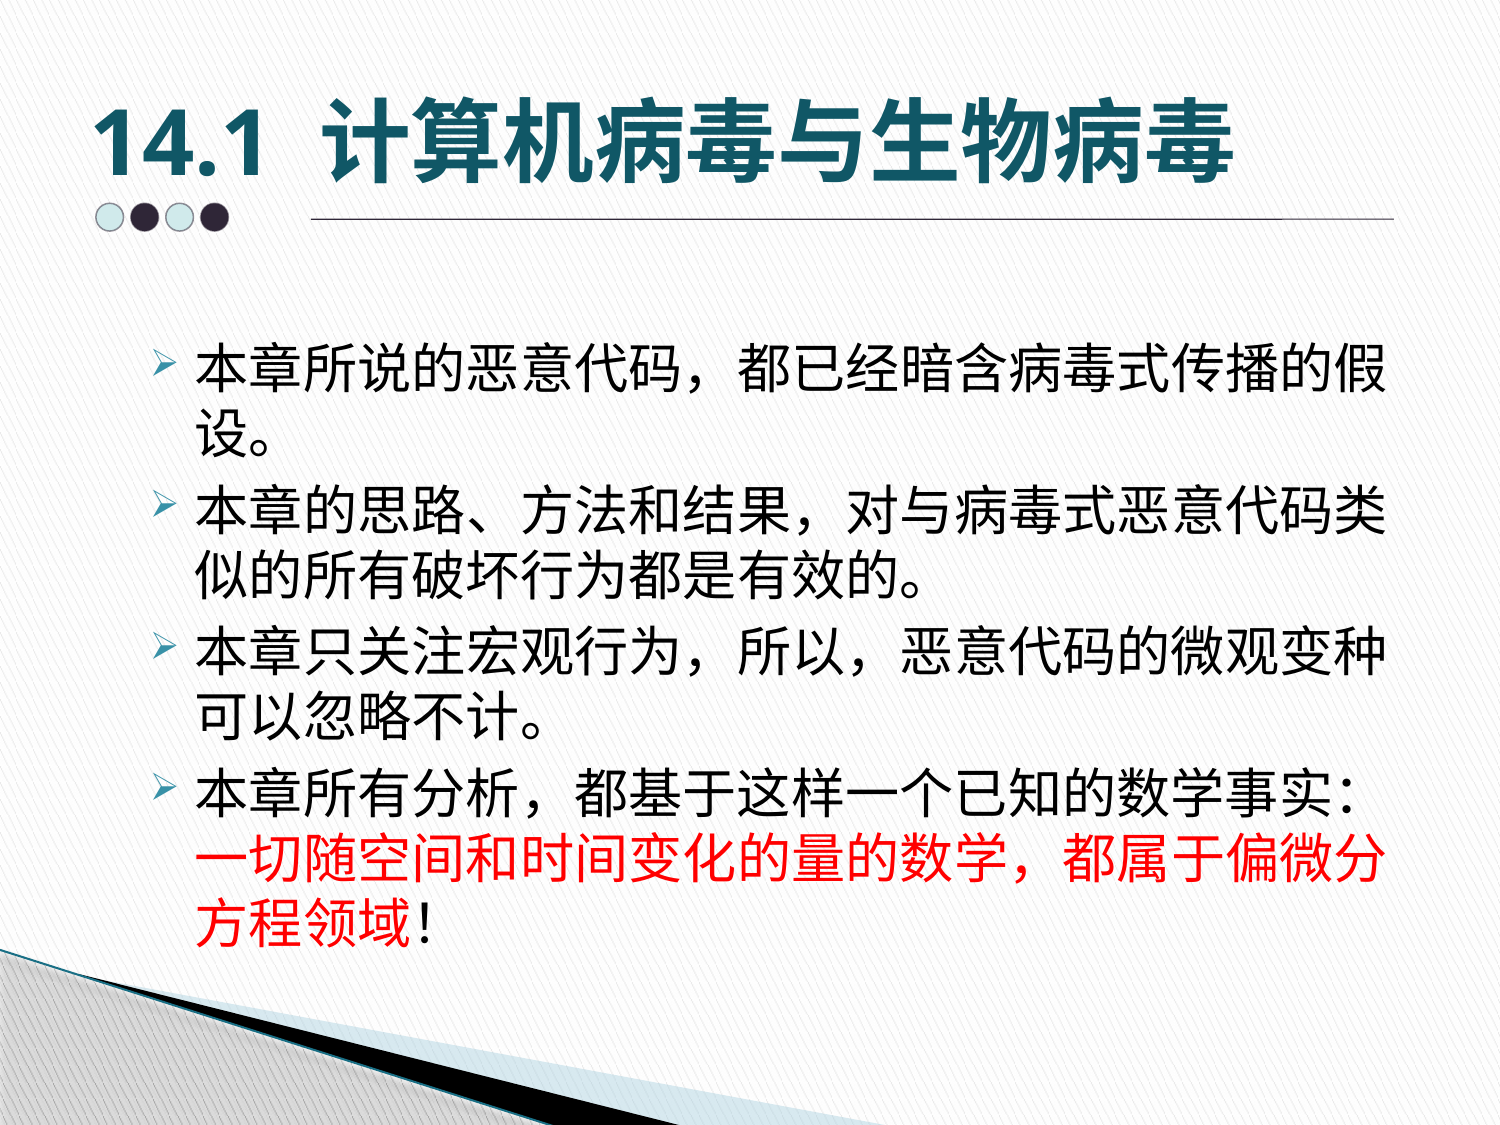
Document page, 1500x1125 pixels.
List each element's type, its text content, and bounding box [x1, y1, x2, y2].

title 14.1 计算机病毒与生物病毒 [75, 45, 1425, 233]
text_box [95, 203, 229, 232]
list 本章所说的恶意代码，都已经暗含病毒式传播的假设。 本章的思路、方法和结果，对与病毒式恶意代码类似的所有破坏行为都是有效的。 本章只关注宏观行为，所以，恶意代码的微观变种可以忽略不计。 本章所有分析，都基于这样一个已知的数学事实：一切随空间和时间变化的量的数学，都属于偏微分方程领域！ [75, 243, 1425, 986]
